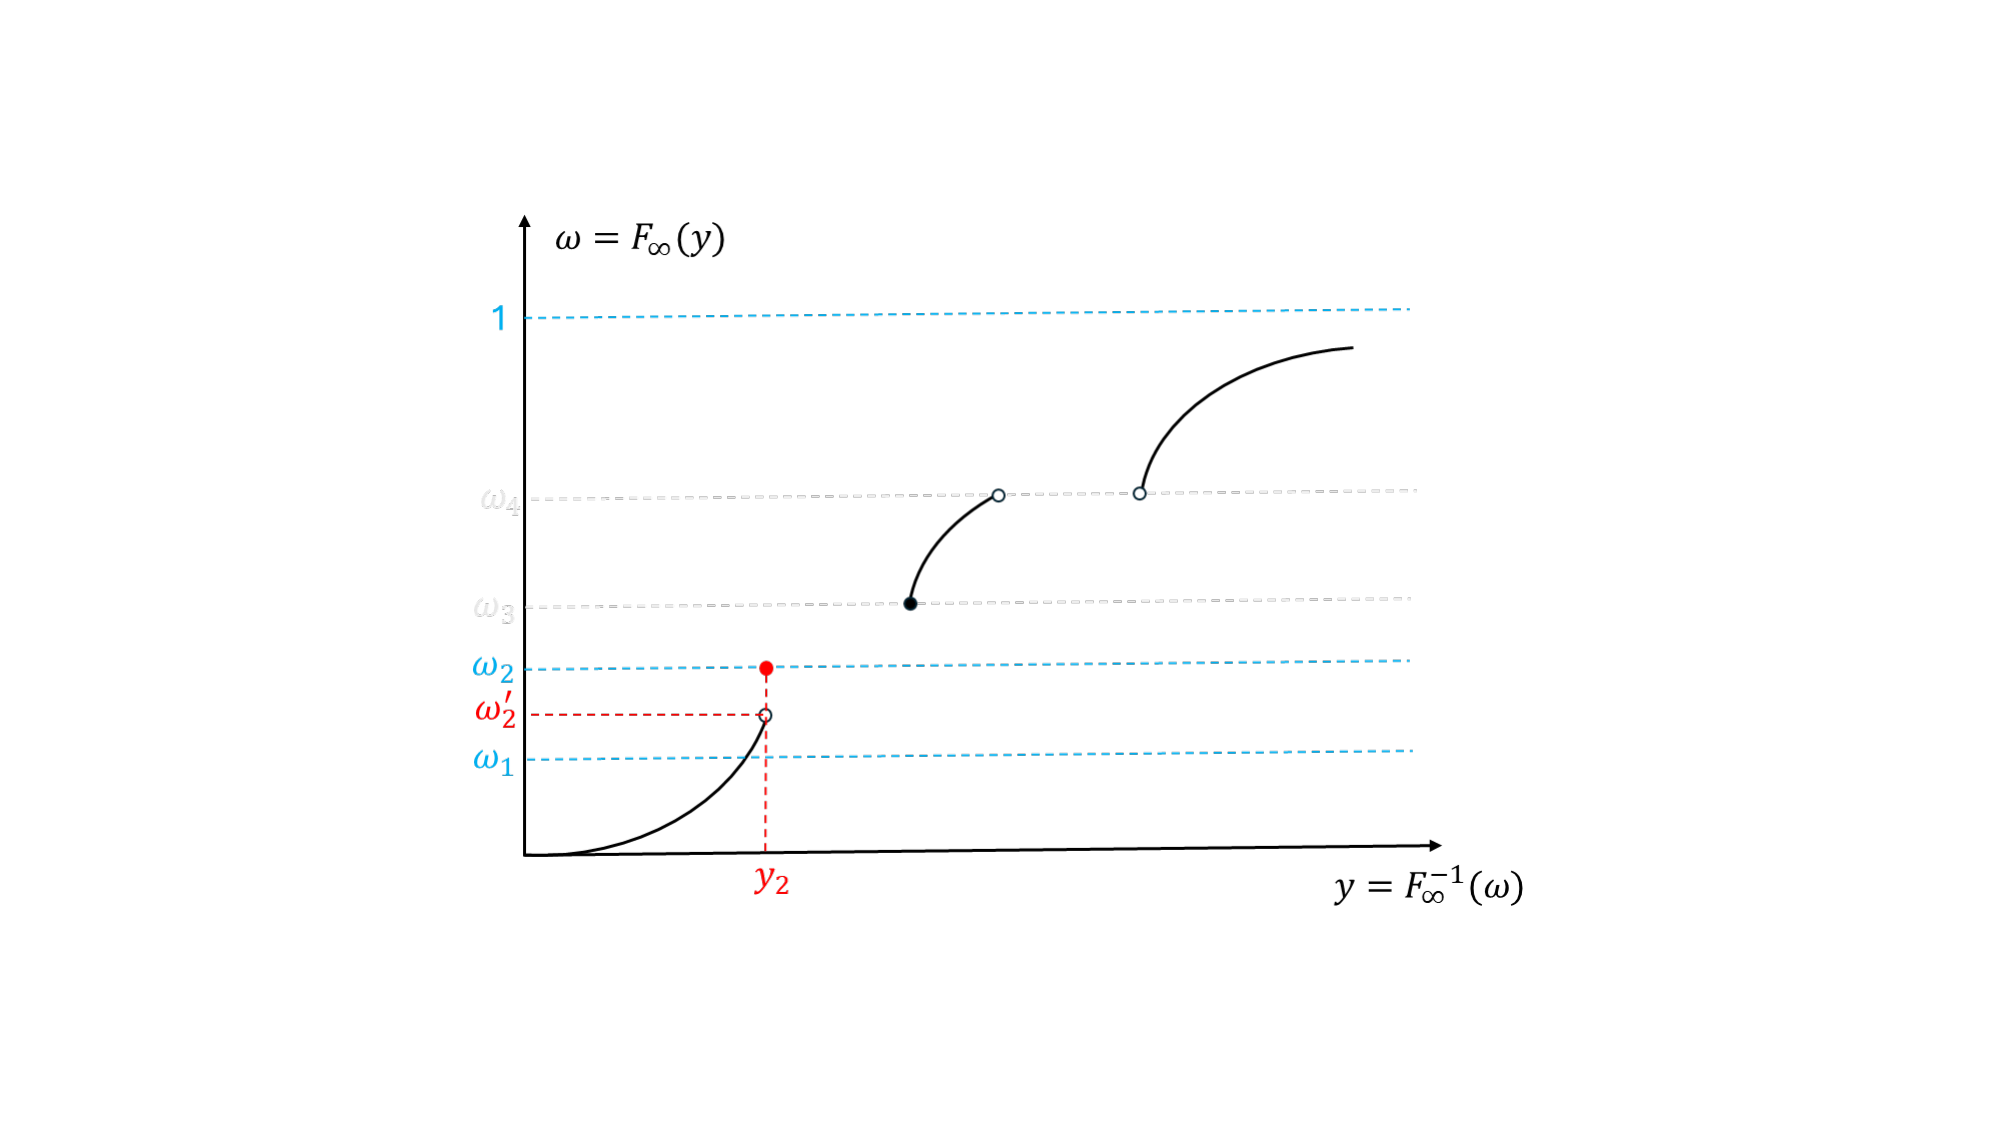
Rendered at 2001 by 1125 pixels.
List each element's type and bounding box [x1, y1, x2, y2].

picture [455, 201, 1544, 924]
